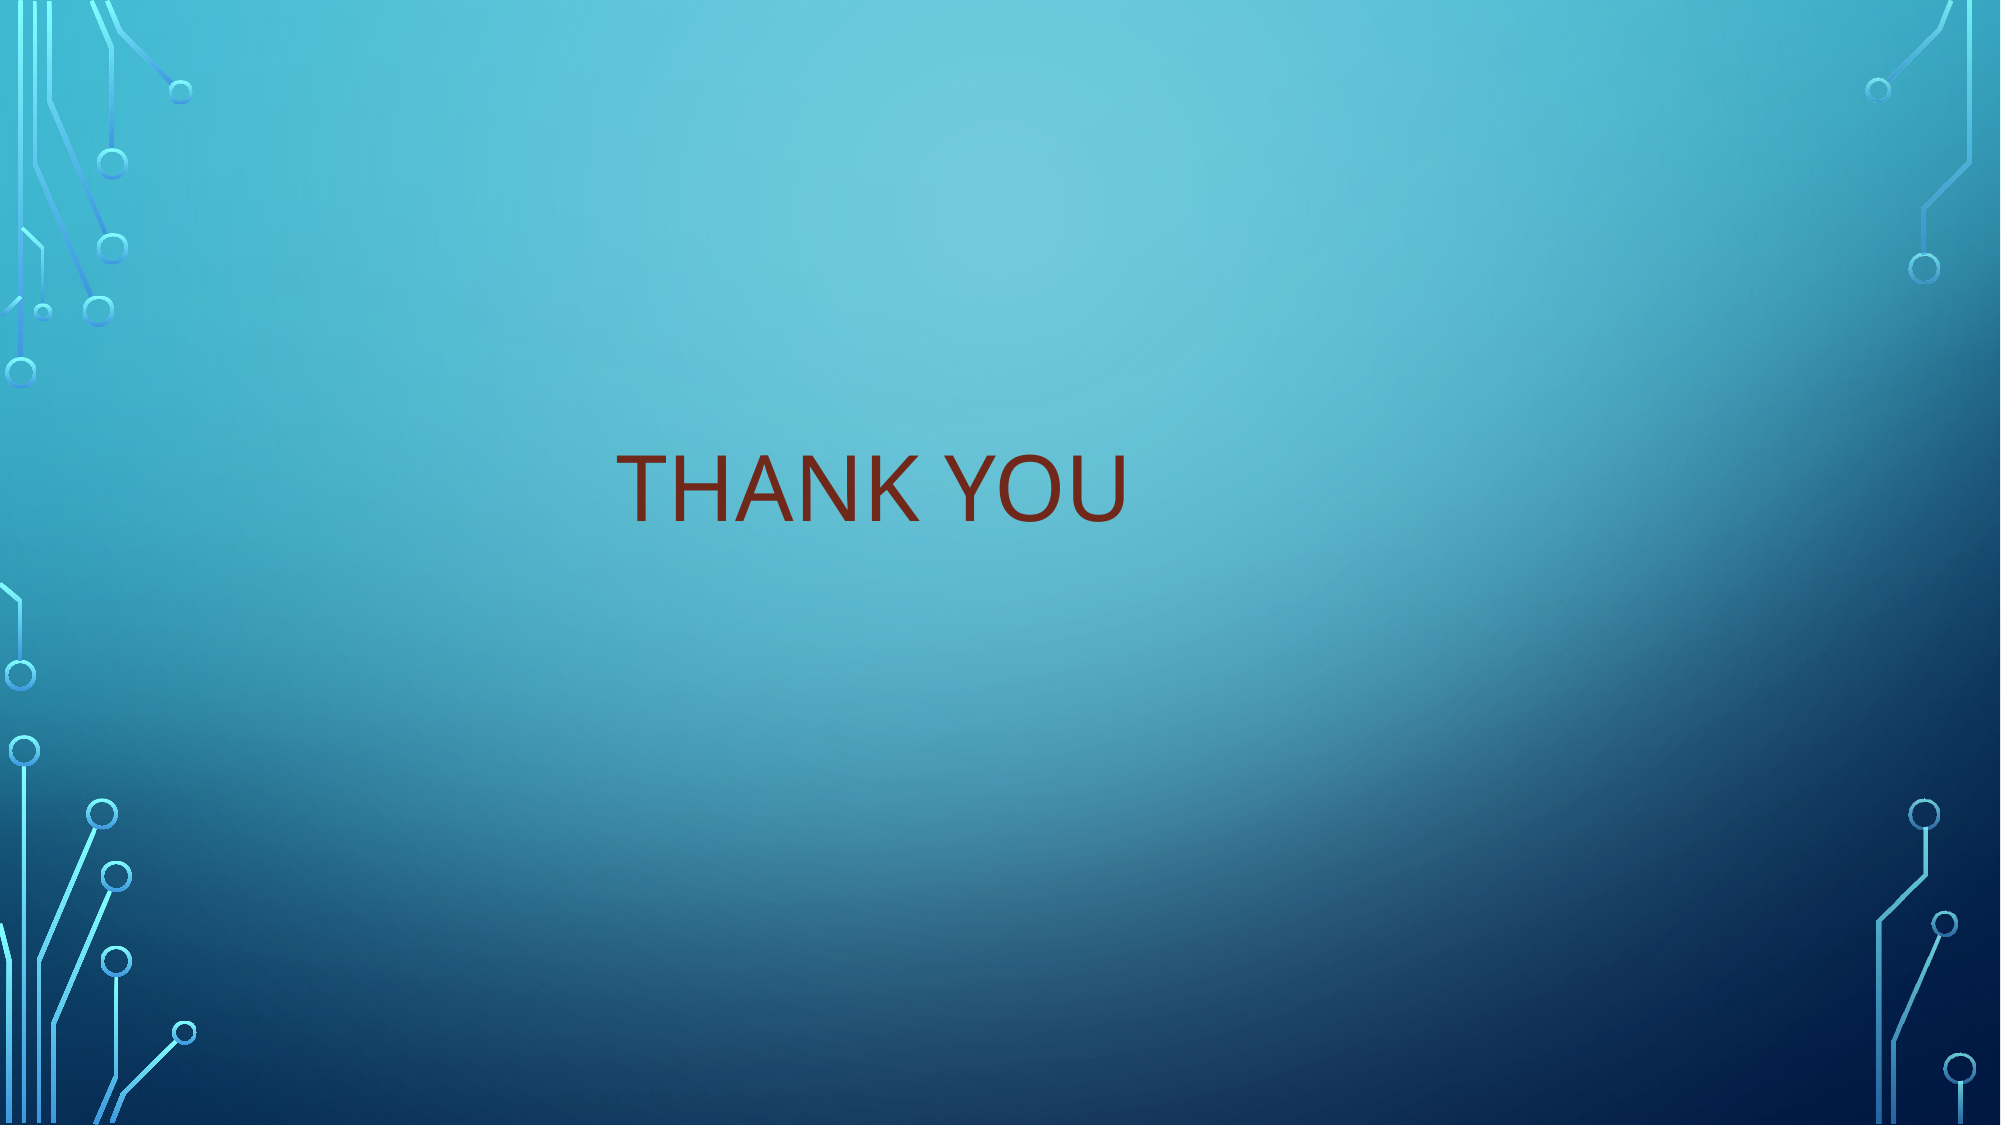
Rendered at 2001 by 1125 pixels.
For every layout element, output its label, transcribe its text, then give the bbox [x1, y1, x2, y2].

title THANK YOU [601, 370, 2000, 613]
